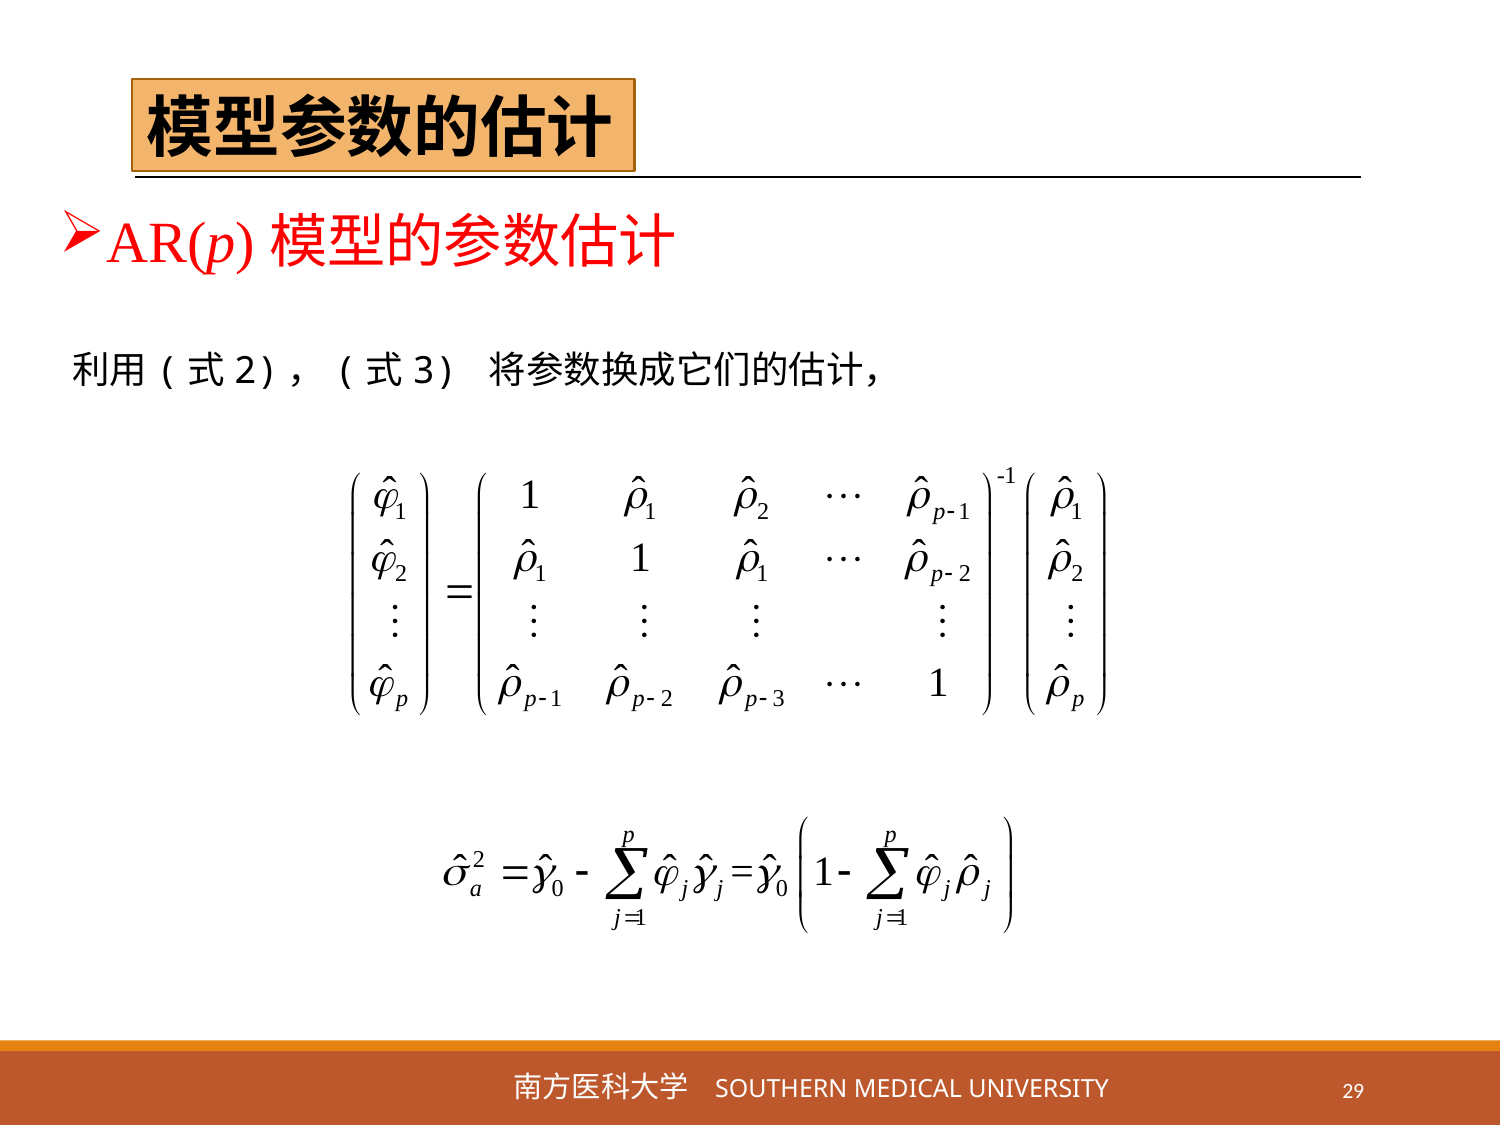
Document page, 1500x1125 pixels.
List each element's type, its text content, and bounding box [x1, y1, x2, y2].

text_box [345, 458, 1116, 722]
text_box 模型参数的估计 [131, 78, 636, 172]
text_box AR(p)模型的参数估计 [44, 196, 692, 282]
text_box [439, 810, 1022, 941]
text_box 利用(式2)，(式3) 将参数换成它们的估计， [57, 338, 917, 399]
slide_number 29 [1217, 1059, 1380, 1120]
